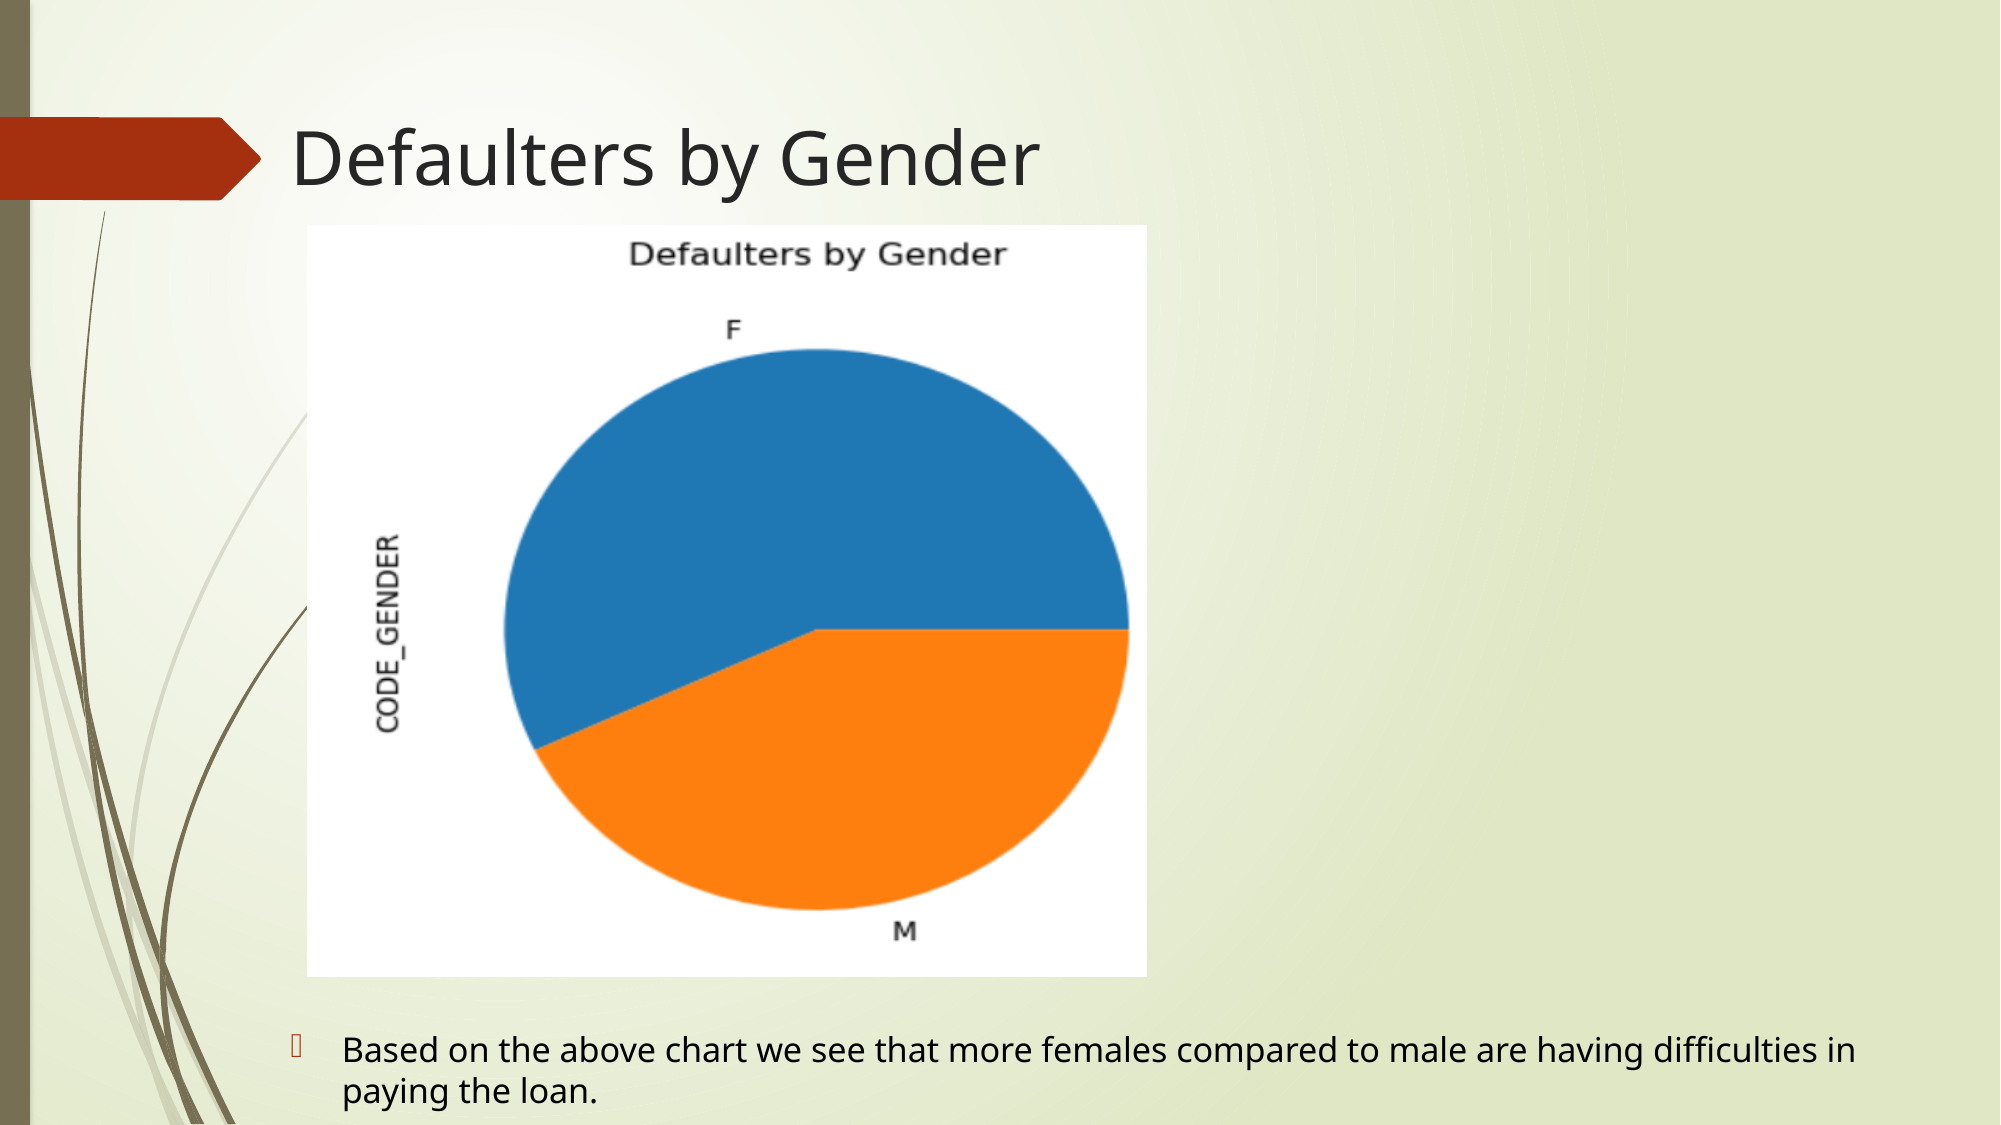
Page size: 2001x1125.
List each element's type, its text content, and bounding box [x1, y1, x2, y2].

title Defaulters by Gender [275, 102, 1888, 216]
picture [306, 225, 1147, 977]
list Based on the above chart we see that more females compared to male are having difficulties in paying the loan. [275, 1021, 1972, 1119]
